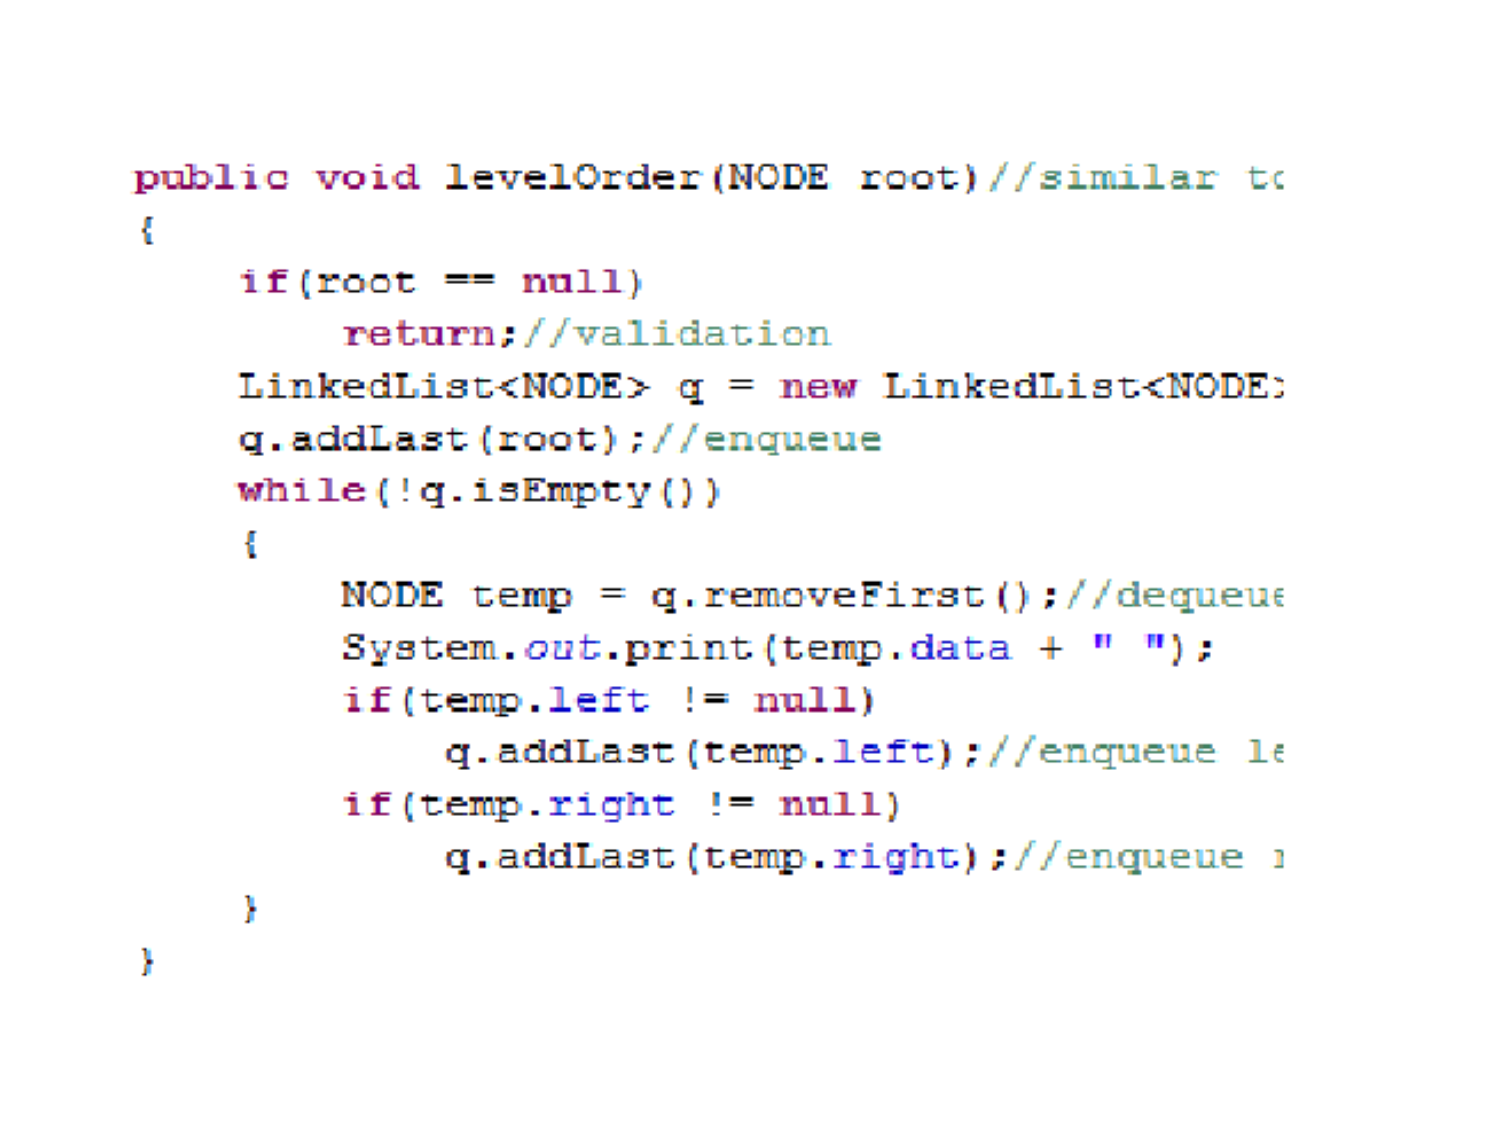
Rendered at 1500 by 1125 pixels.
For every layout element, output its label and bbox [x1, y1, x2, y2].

picture [60, 112, 1440, 1013]
